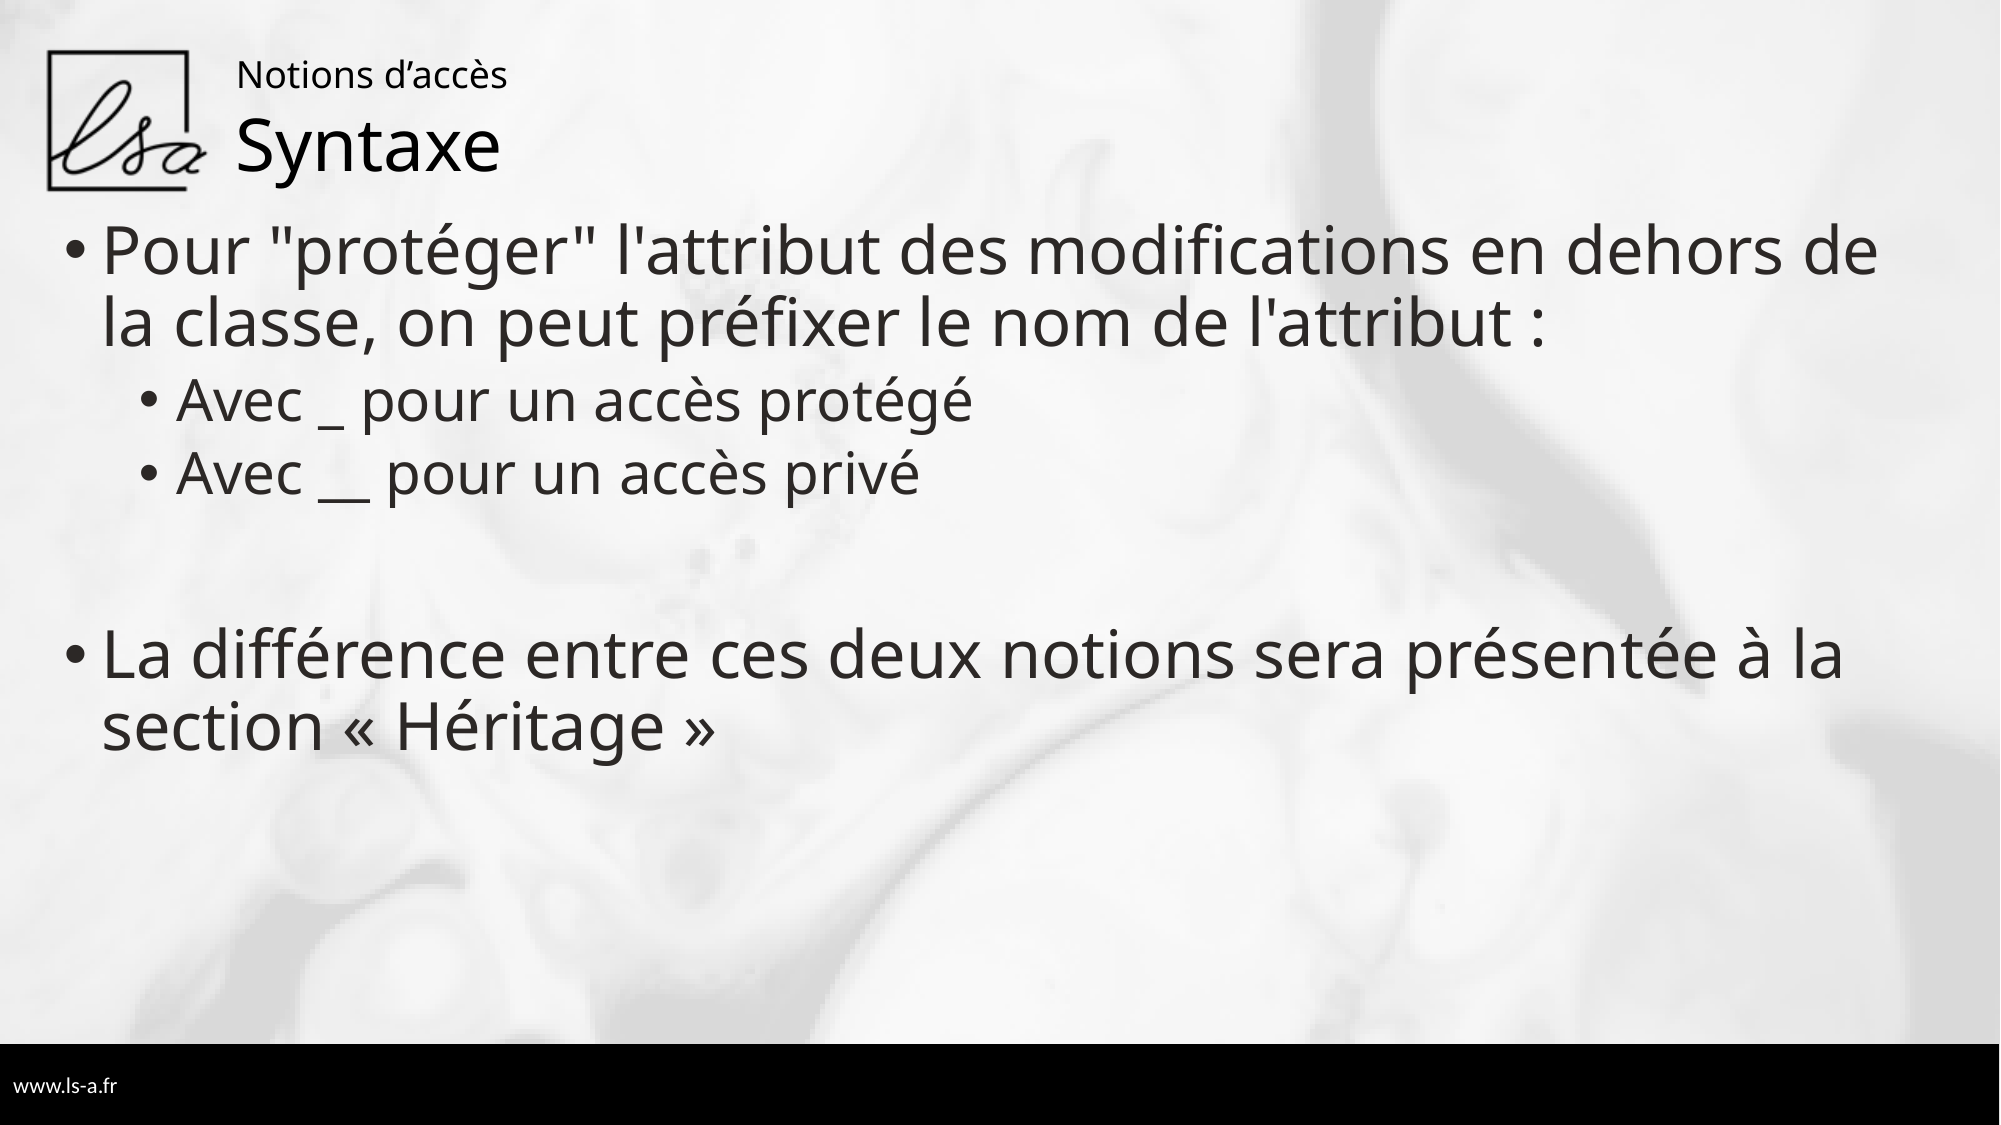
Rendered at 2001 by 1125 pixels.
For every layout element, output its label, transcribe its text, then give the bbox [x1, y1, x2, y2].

title Syntaxe [220, 106, 1953, 190]
list Pour "protéger" l'attribut des modifications en dehors de la classe, on peut préfixer le nom de l'attribut : Avec _ pour un accès protégé Avec __ pour un accès privé La différence entre ces deux notions sera présentée à la section « Héritage » [49, 209, 1952, 996]
list Notions d’accès [220, 47, 1953, 106]
picture [0, 0, 2000, 1125]
